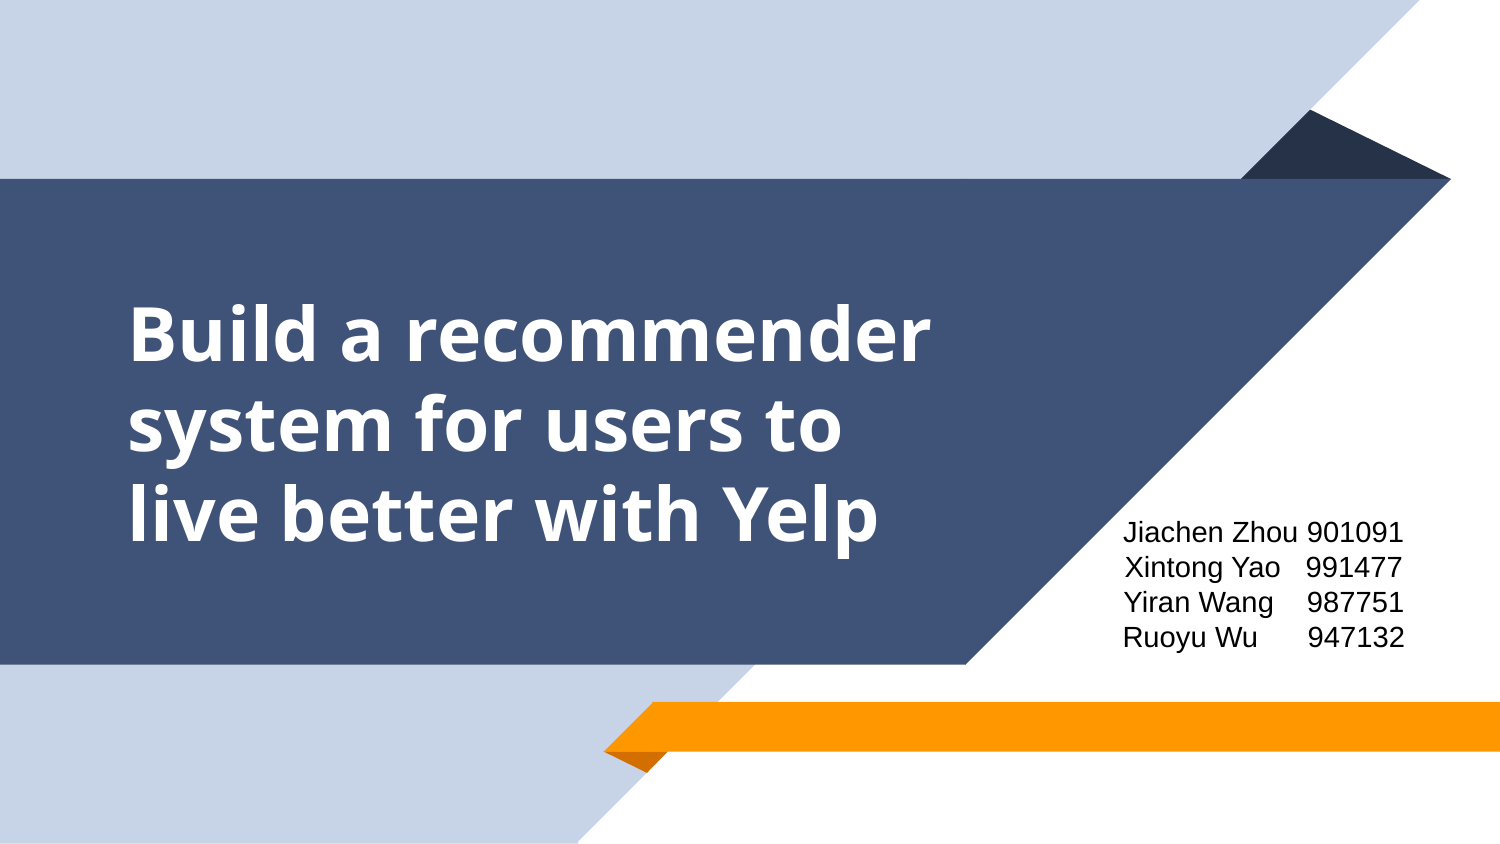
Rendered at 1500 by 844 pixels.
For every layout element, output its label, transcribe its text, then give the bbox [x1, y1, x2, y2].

text_box Jiachen Zhou 901091 Xintong Yao 991477 Yiran Wang 987751 Ruoyu Wu 947132 [1097, 505, 1430, 696]
title Build a recommender system for users to live better with Yelp [112, 178, 994, 665]
